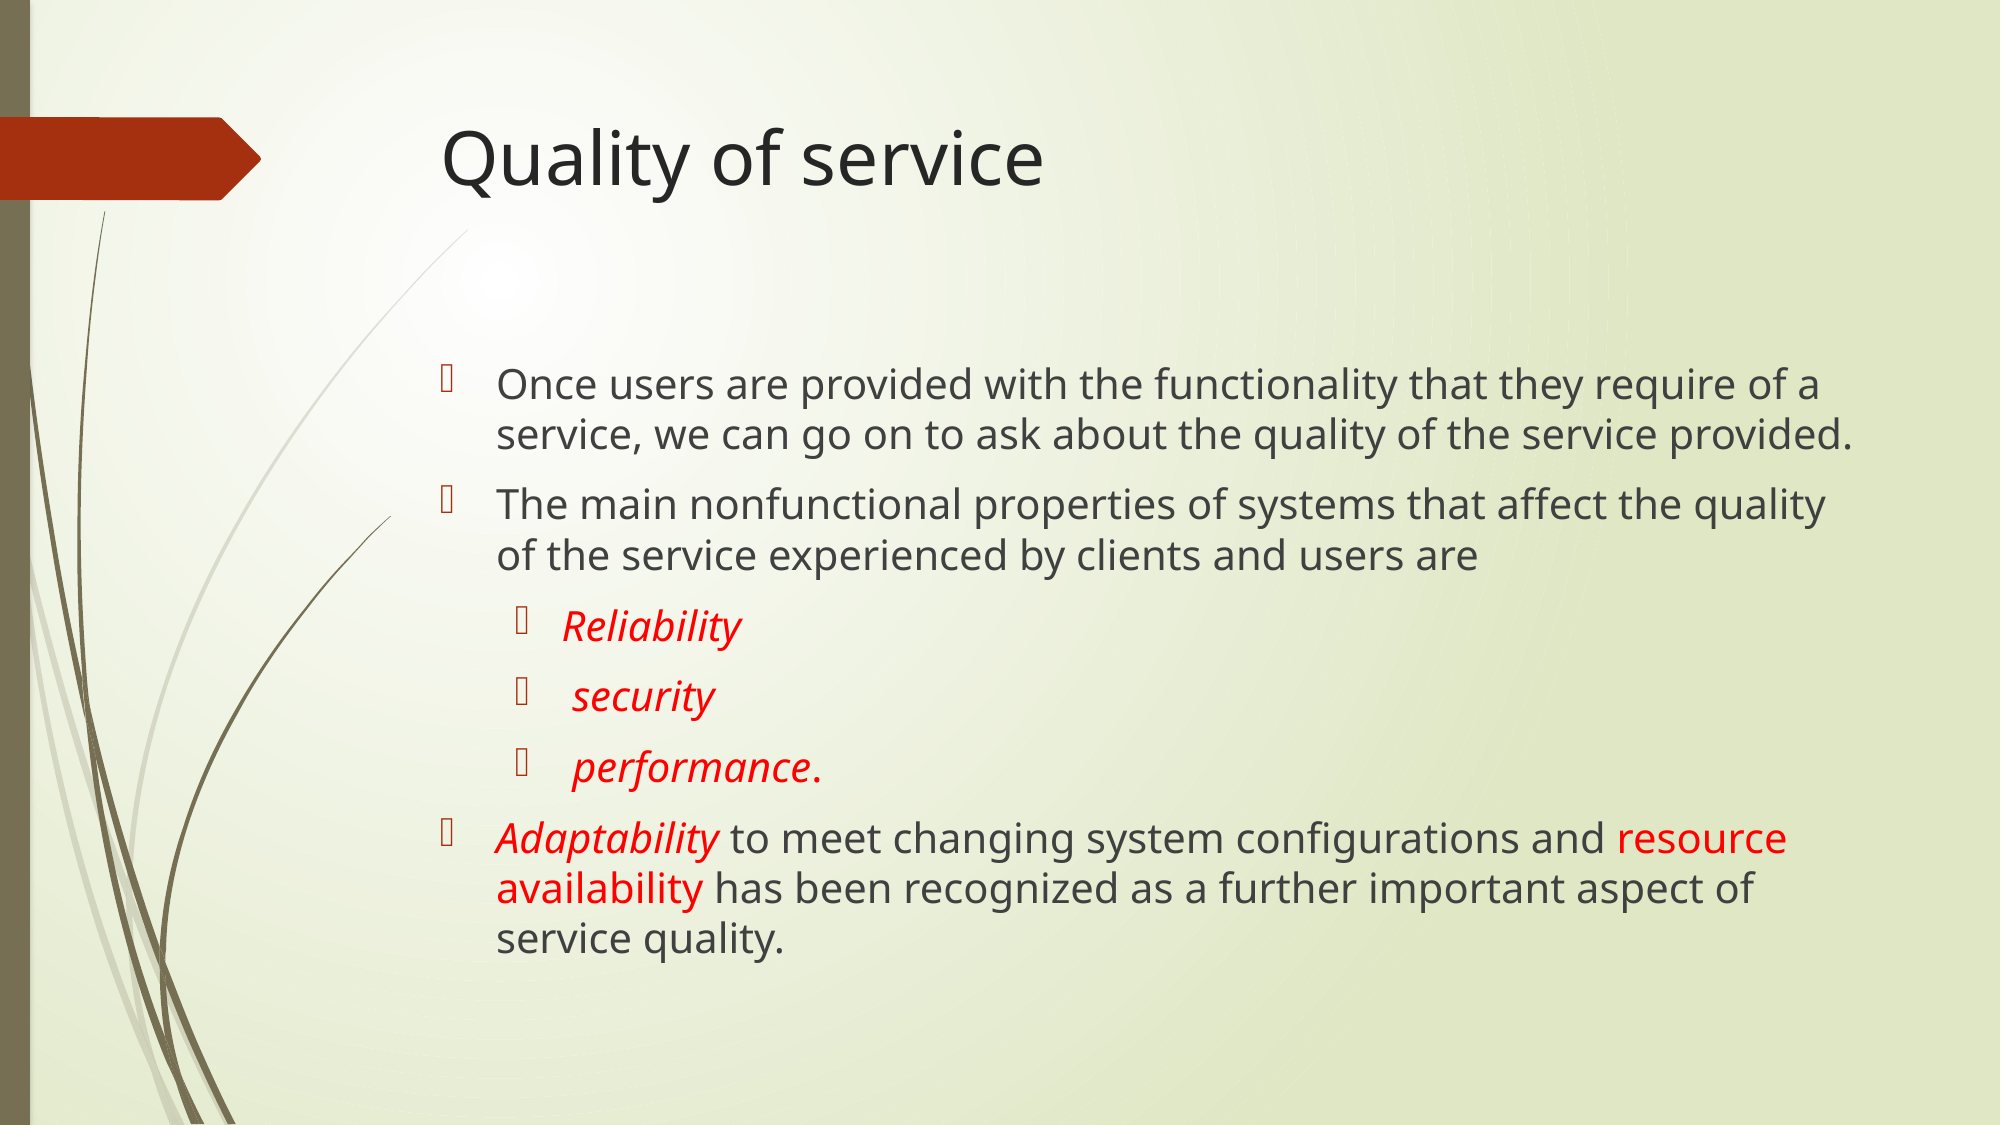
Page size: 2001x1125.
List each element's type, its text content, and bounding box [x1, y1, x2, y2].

list Once users are provided with the functionality that they require of a service, we can go on to ask about the quality of the service provided. The main nonfunctional properties of systems that affect the quality of the service experienced by clients and users are Reliability security performance. Adaptability to meet changing system configurations and resource availability has been recognized as a further important aspect of service quality. [424, 350, 1888, 970]
title Quality of service [425, 102, 1888, 313]
